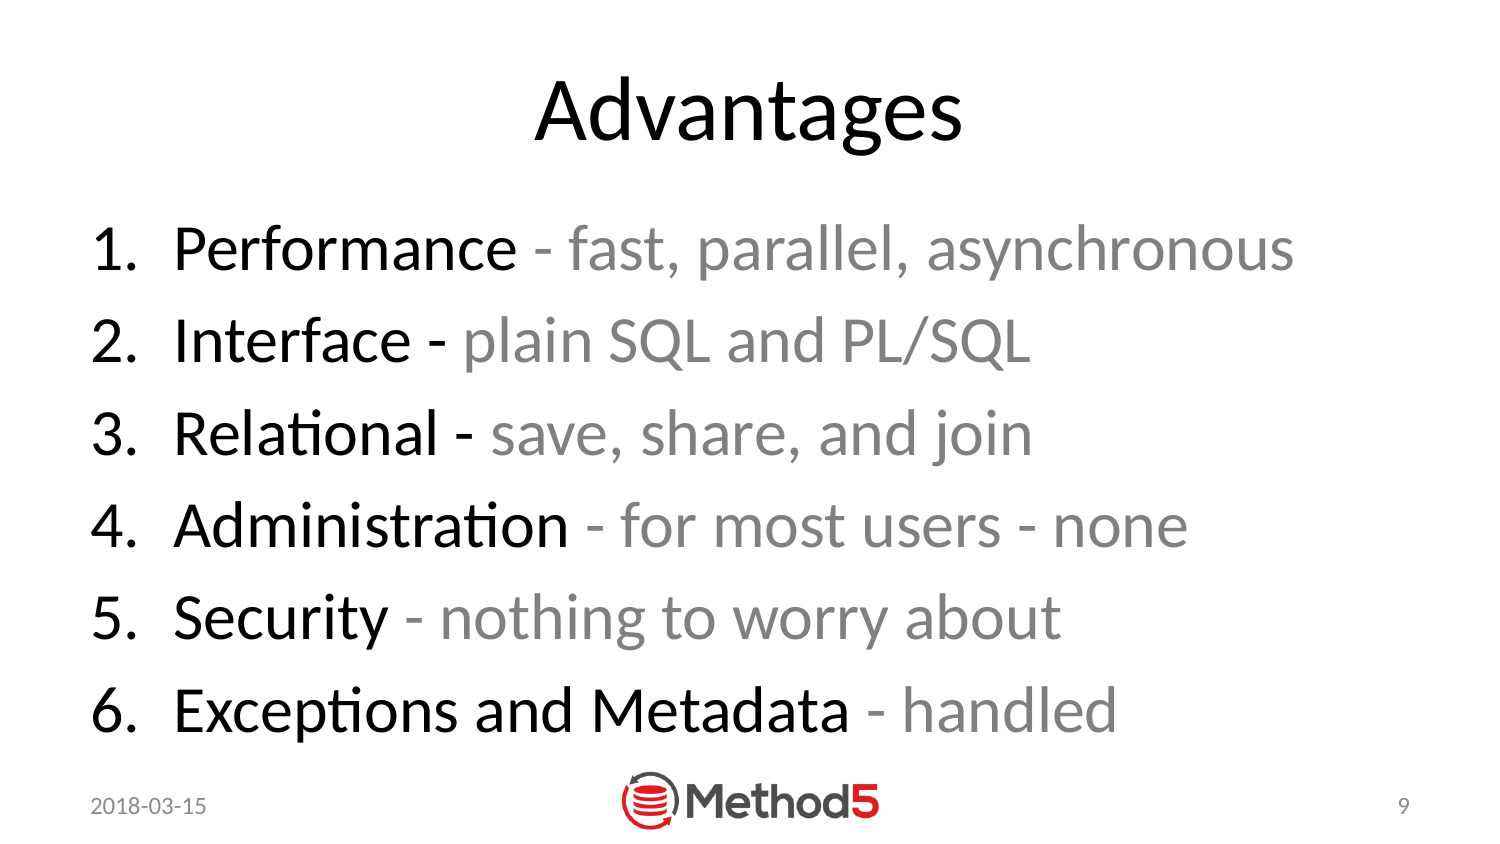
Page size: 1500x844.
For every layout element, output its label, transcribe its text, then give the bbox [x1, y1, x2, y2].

slide_number 9 [1074, 782, 1425, 827]
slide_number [75, 782, 425, 827]
picture [621, 771, 879, 830]
title Advantages [75, 33, 1425, 175]
list Performance - fast, parallel, asynchronous Interface - plain SQL and PL/SQL Relational - save, share, and join Administration - for most users - none Security - nothing to worry about Exceptions and Metadata - handled [75, 196, 1425, 754]
